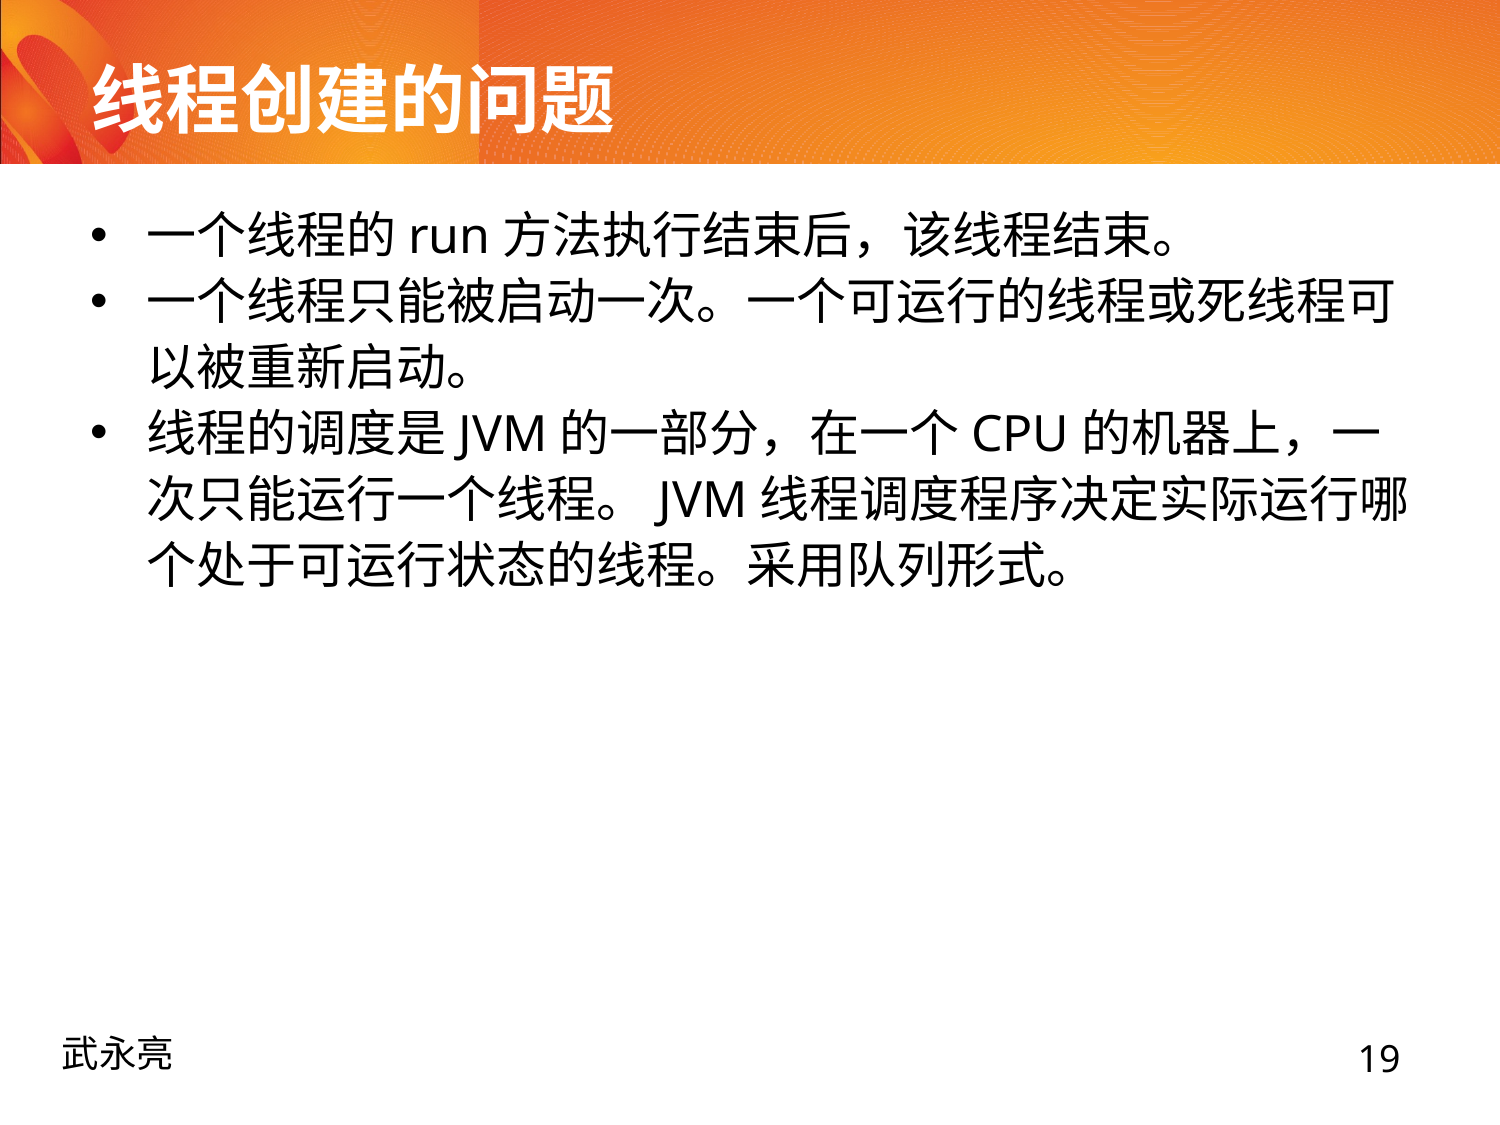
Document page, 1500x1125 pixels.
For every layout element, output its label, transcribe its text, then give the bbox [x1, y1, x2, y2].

title 线程创建的问题 [75, 45, 1425, 167]
picture [0, 0, 1500, 164]
list 一个线程的run方法执行结束后，该线程结束。 一个线程只能被启动一次。一个可运行的线程或死线程可以被重新启动。 线程的调度是JVM的一部分，在一个CPU的机器上，一次只能运行一个线程。JVM线程调度程序决定实际运行哪个处于可运行状态的线程。采用队列形式。 [75, 190, 1425, 1005]
